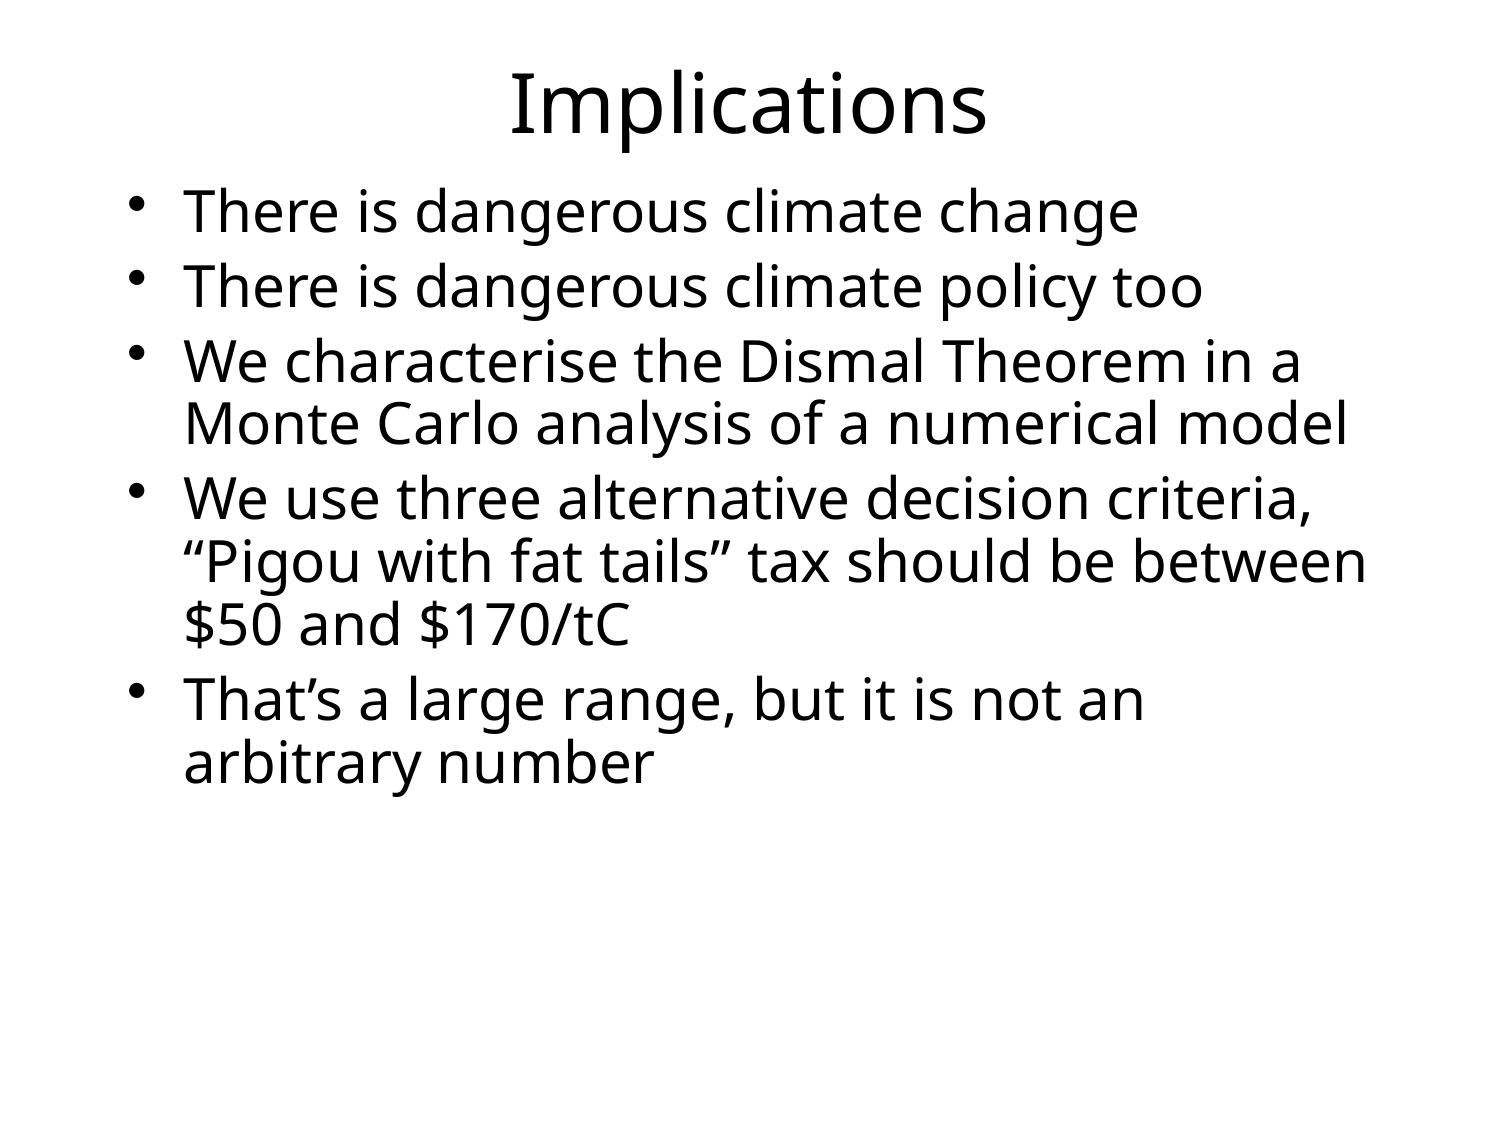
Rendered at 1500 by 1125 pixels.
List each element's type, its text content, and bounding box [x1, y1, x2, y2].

list There is dangerous climate change There is dangerous climate policy too We characterise the Dismal Theorem in a Monte Carlo analysis of a numerical model We use three alternative decision criteria, “Pigou with fat tails” tax should be between $50 and $170/tC That’s a large range, but it is not an arbitrary number [112, 174, 1388, 1013]
title Implications [112, 12, 1388, 174]
